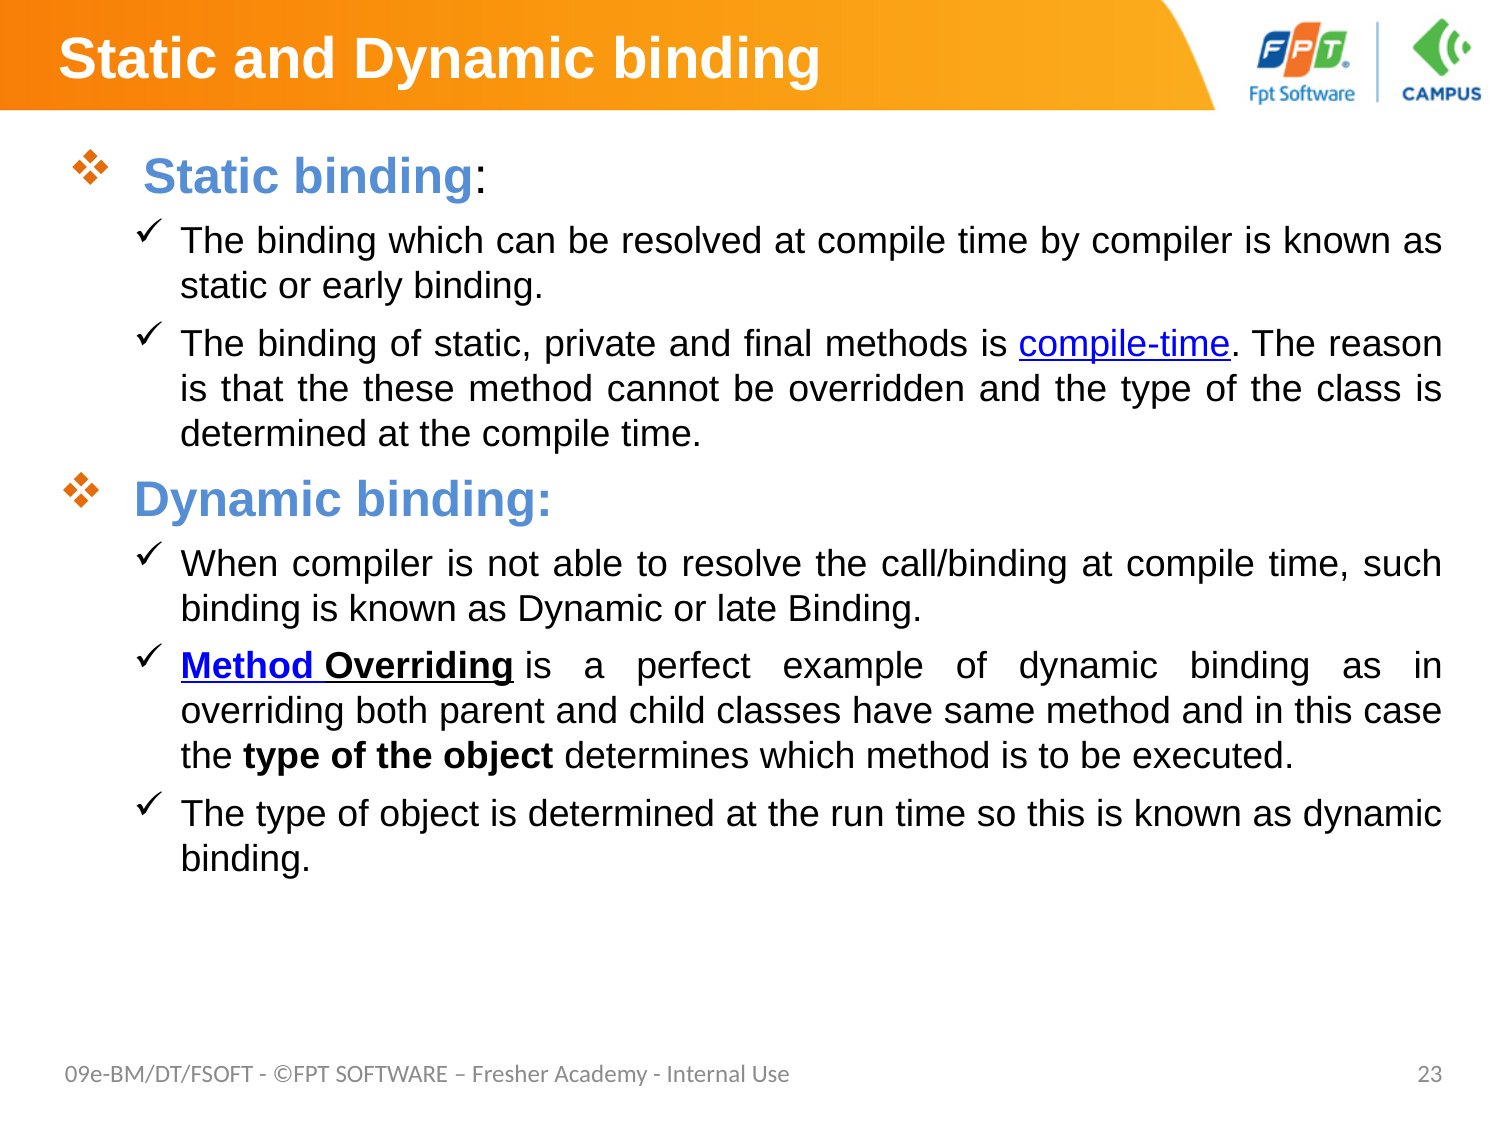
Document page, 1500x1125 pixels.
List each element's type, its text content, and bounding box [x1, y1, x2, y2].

title Static and Dynamic binding [43, 0, 1197, 112]
footer 09e-BM/DT/FSOFT - ©FPT SOFTWARE – Fresher Academy - Internal Use [43, 1042, 813, 1103]
picture [0, 0, 1500, 1125]
slide_number 23 [1056, 1042, 1458, 1103]
list Static binding: The binding which can be resolved at compile time by compiler is known as static or early binding. The binding of static, private and final methods is compile-time. The reason is that the these method cannot be overridden and the type of the class is determined at the compile time. Dynamic binding: When compiler is not able to resolve the call/binding at compile time, such binding is known as Dynamic or late Binding. Method Overriding is a perfect example of dynamic binding as in overriding both parent and child classes have same method and in this case the type of the object determines which method is to be executed. The type of object is determined at the run time so this is known as dynamic binding. [43, 136, 1458, 1018]
